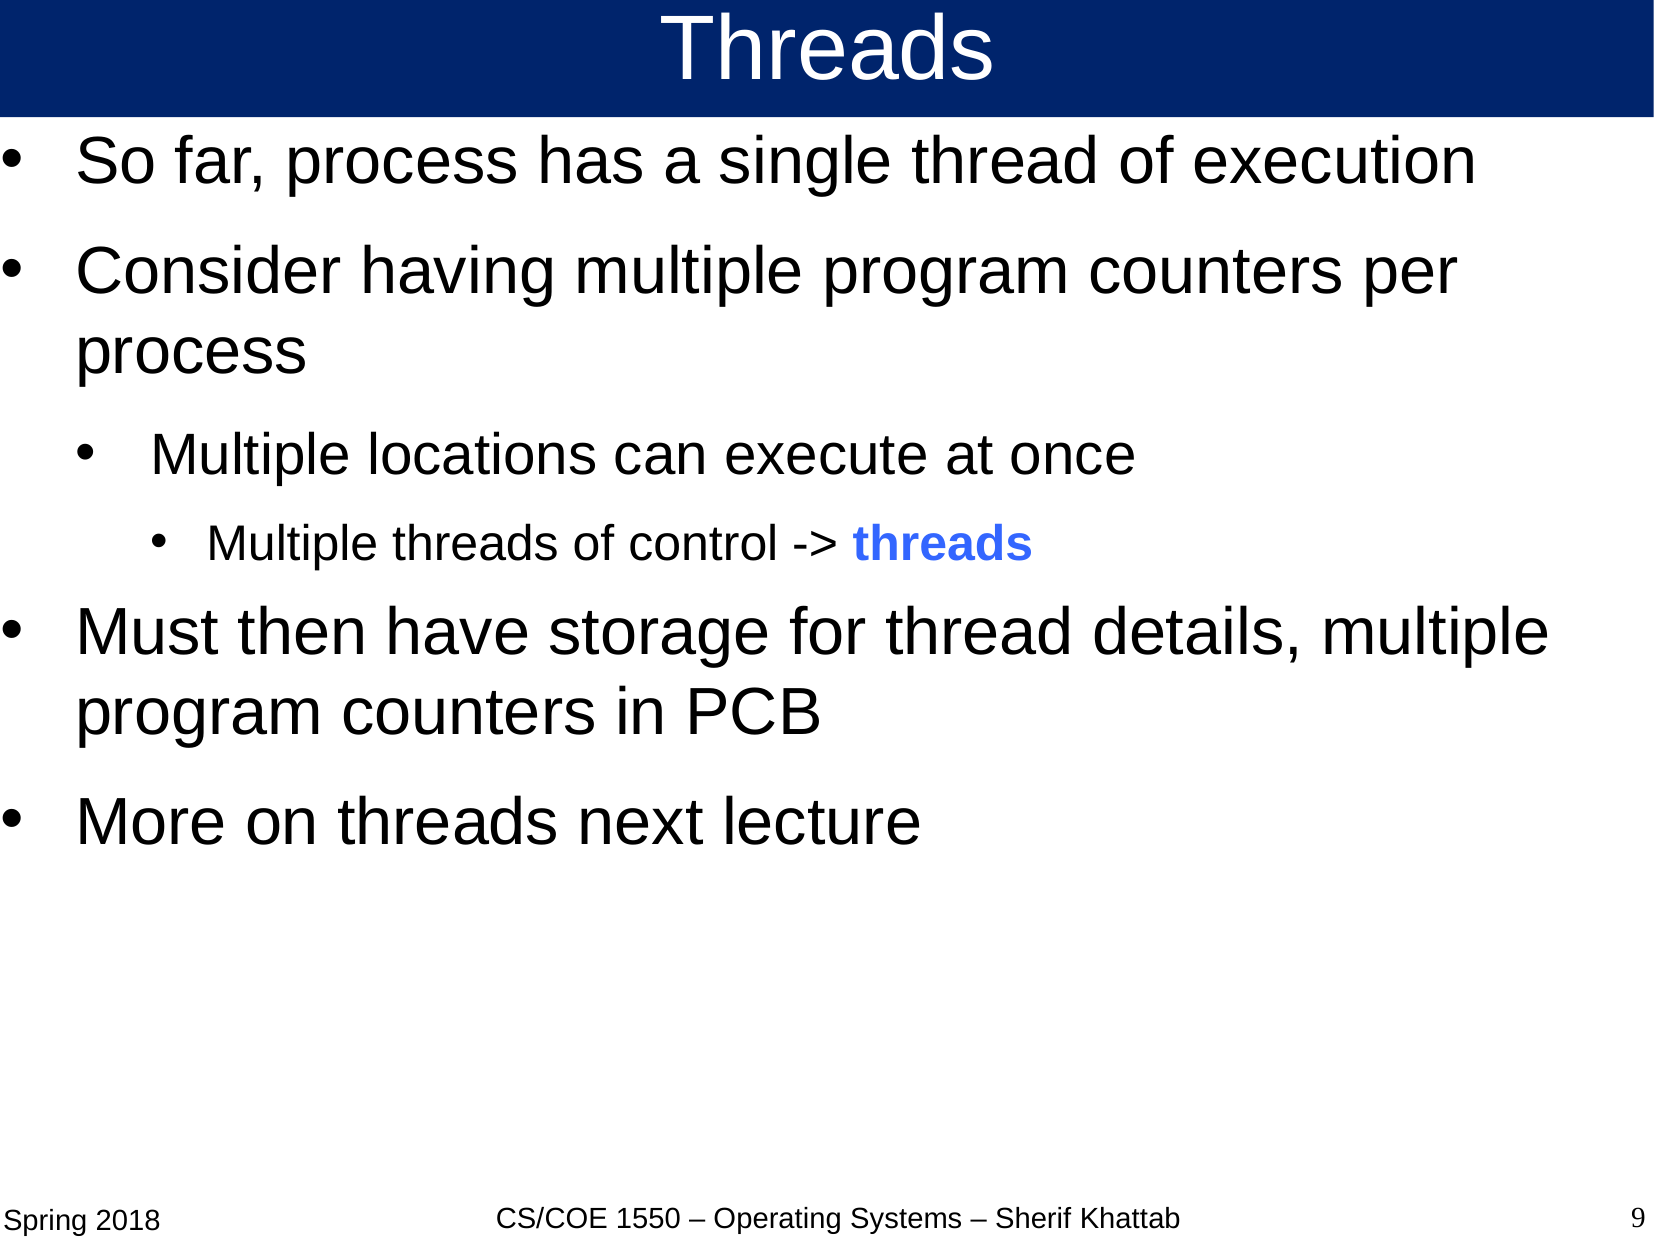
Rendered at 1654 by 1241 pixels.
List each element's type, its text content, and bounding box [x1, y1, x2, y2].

list So far, process has a single thread of execution Consider having multiple program counters per process Multiple locations can execute at once Multiple threads of control -> threads Must then have storage for thread details, multiple program counters in PCB More on threads next lecture [0, 117, 1654, 1195]
footer CS/COE 1550 – Operating Systems – Sherif Khattab [460, 1201, 1217, 1241]
title Threads [0, 0, 1654, 117]
slide_number Spring 2018 [2, 1206, 384, 1241]
slide_number 9 [1265, 1200, 1647, 1241]
